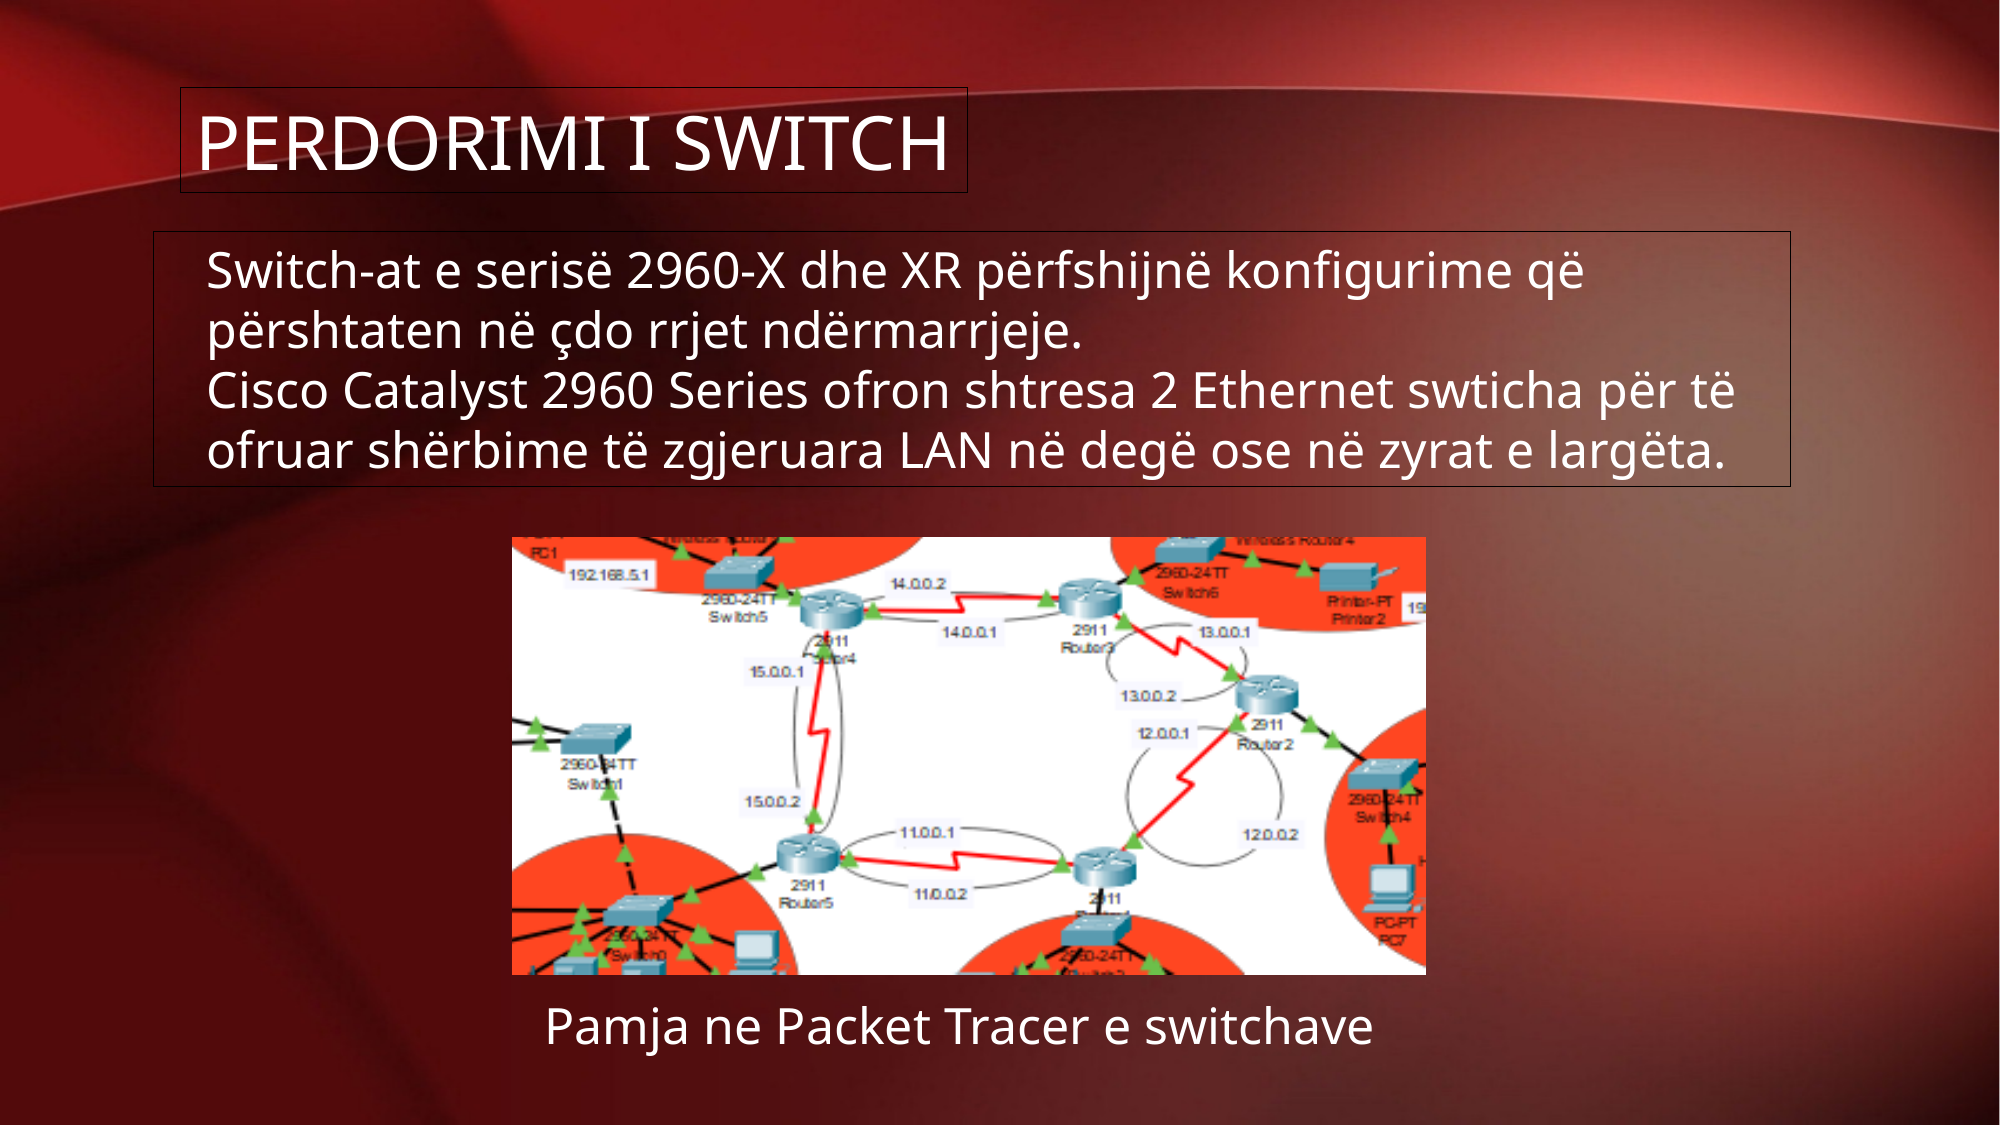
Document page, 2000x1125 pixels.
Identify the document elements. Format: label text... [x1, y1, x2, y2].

text_box Pamja ne Packet Tracer e switchave [530, 987, 1391, 1063]
text_box PERDORIMI I SWITCH [180, 87, 968, 193]
text_box Switch-at e serisë 2960-X dhe XR përfshijnë konfigurime që përshtaten në çdo rrjet ndërmarrjeje. Cisco Catalyst 2960 Series ofron shtresa 2 Ethernet swticha për të ofruar shërbime të zgjeruara LAN në degë ose në zyrat e largëta. [153, 231, 1791, 487]
picture [0, 0, 2000, 1125]
